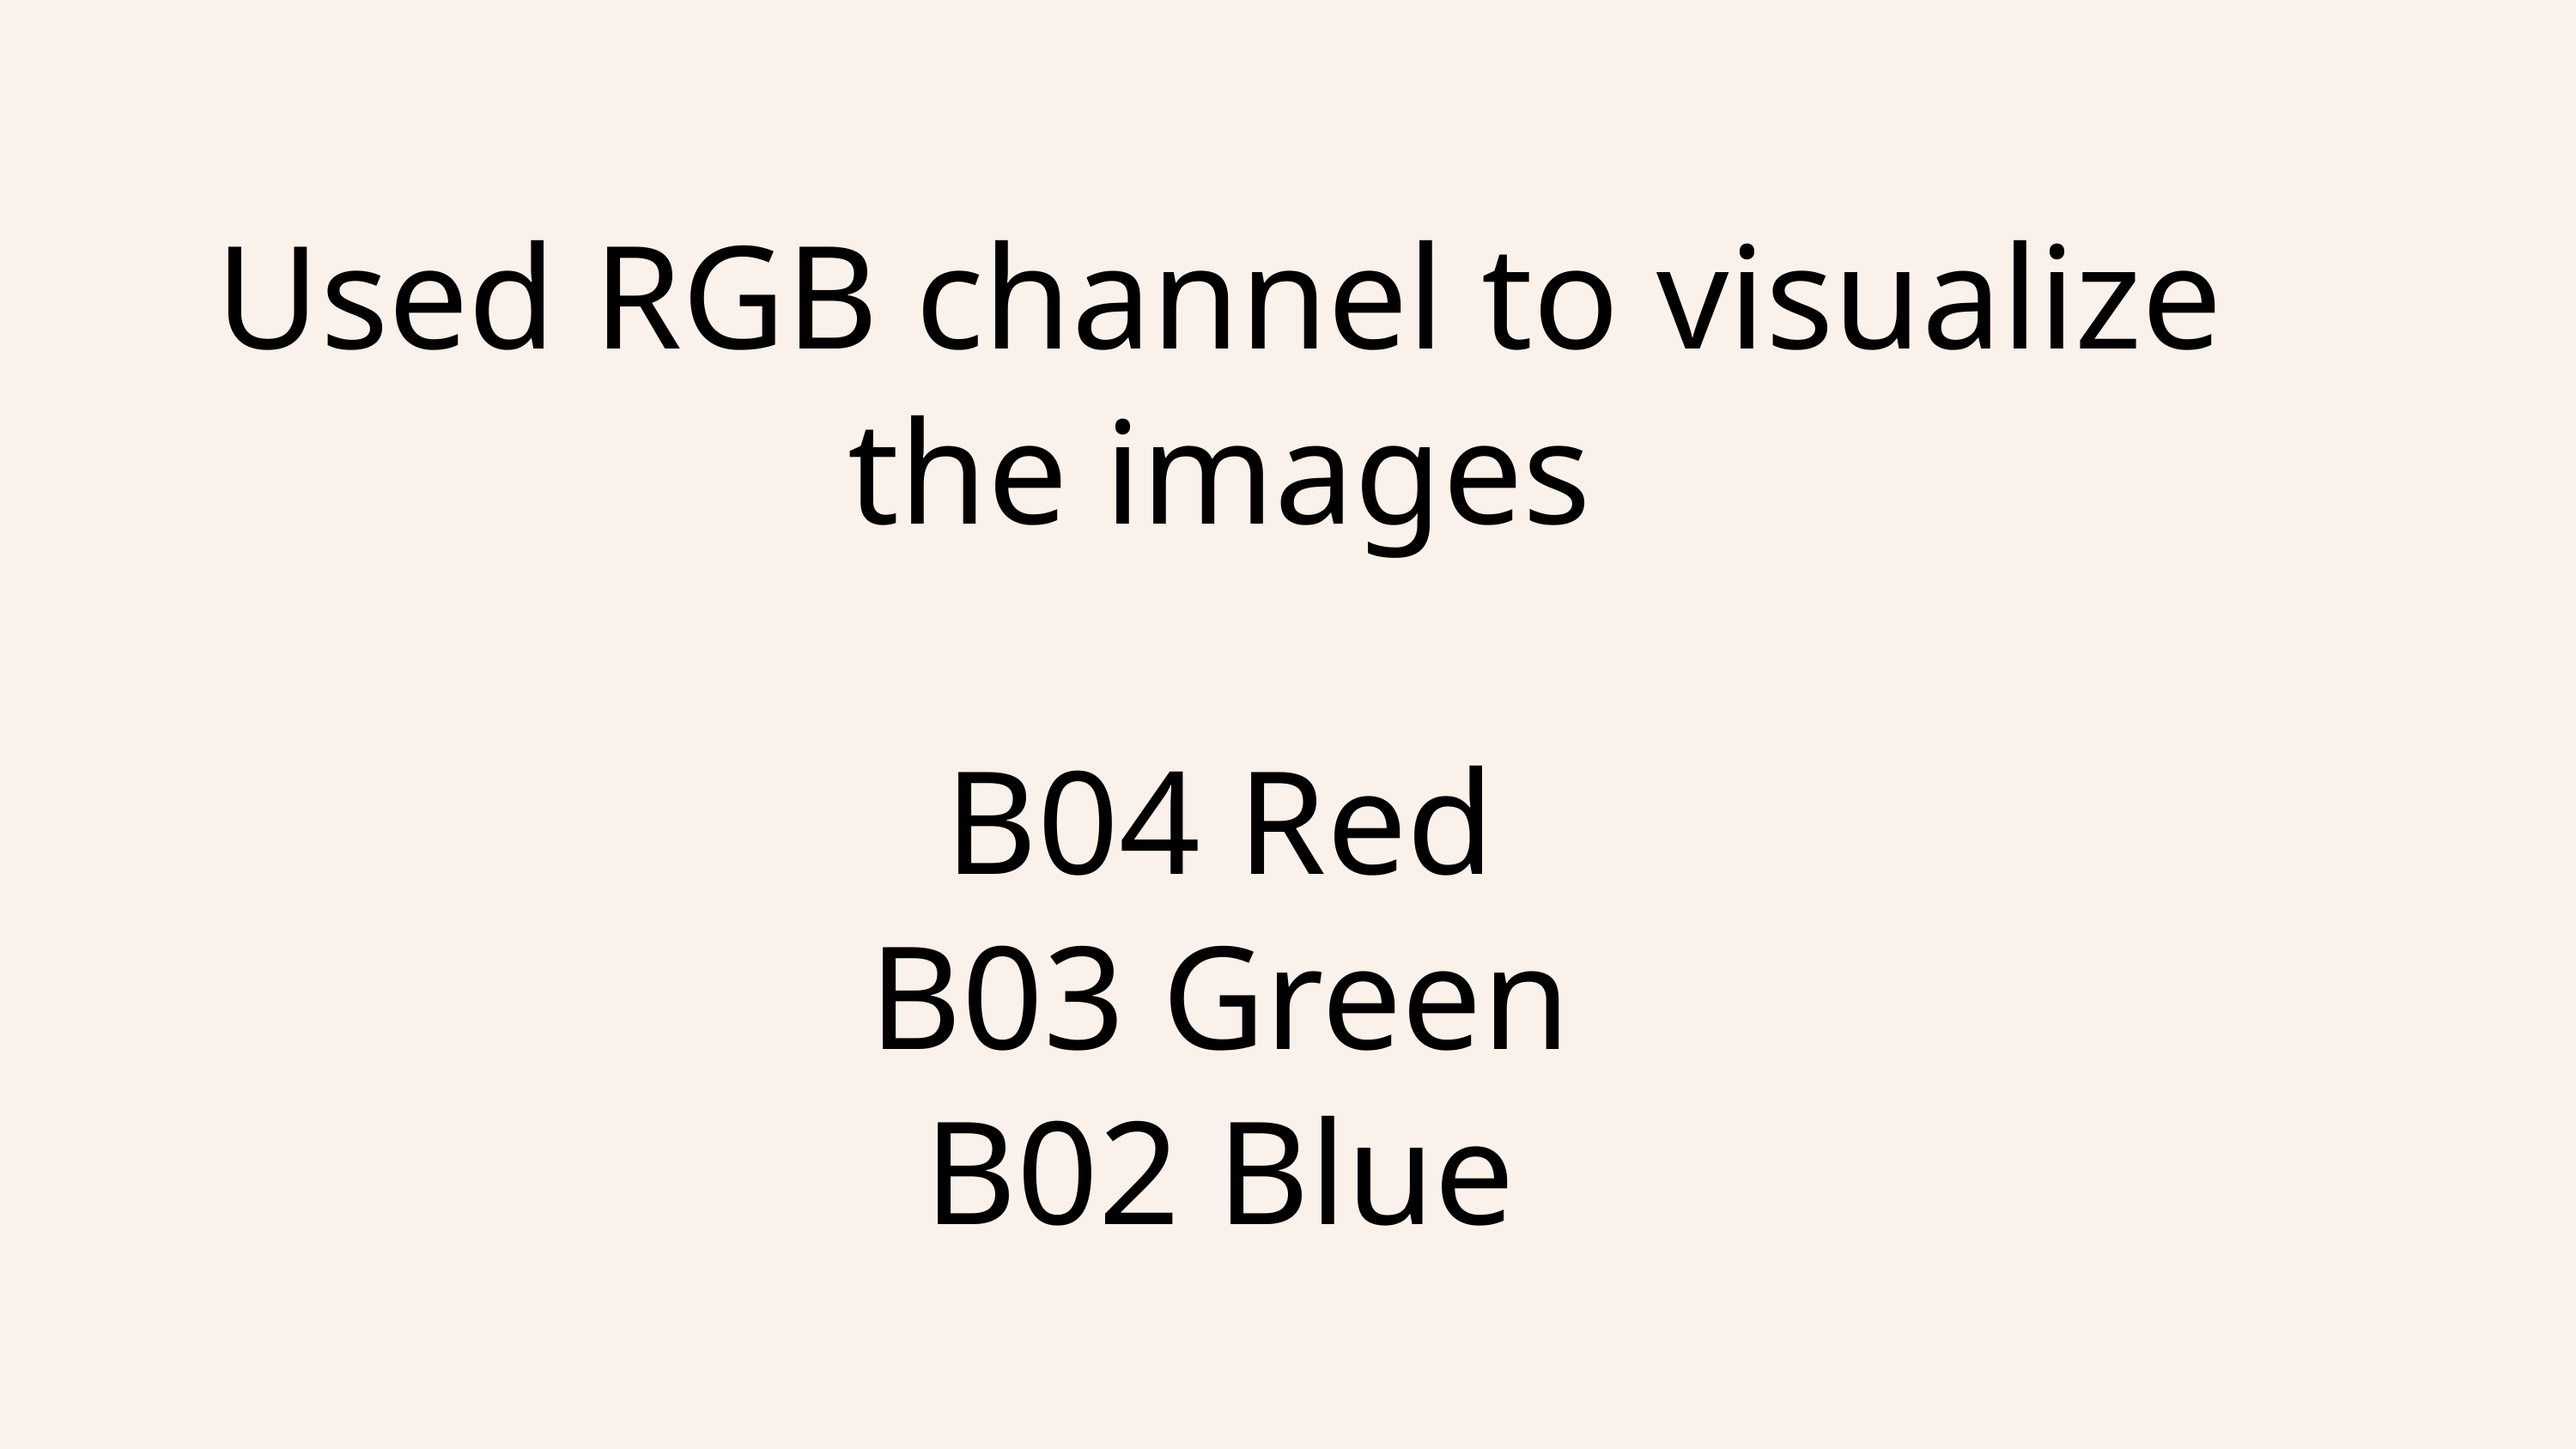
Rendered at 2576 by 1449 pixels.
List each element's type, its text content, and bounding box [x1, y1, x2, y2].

text_box Used RGB channel to visualize the images B04 Red B03 Green B02 Blue [113, 202, 2326, 1253]
